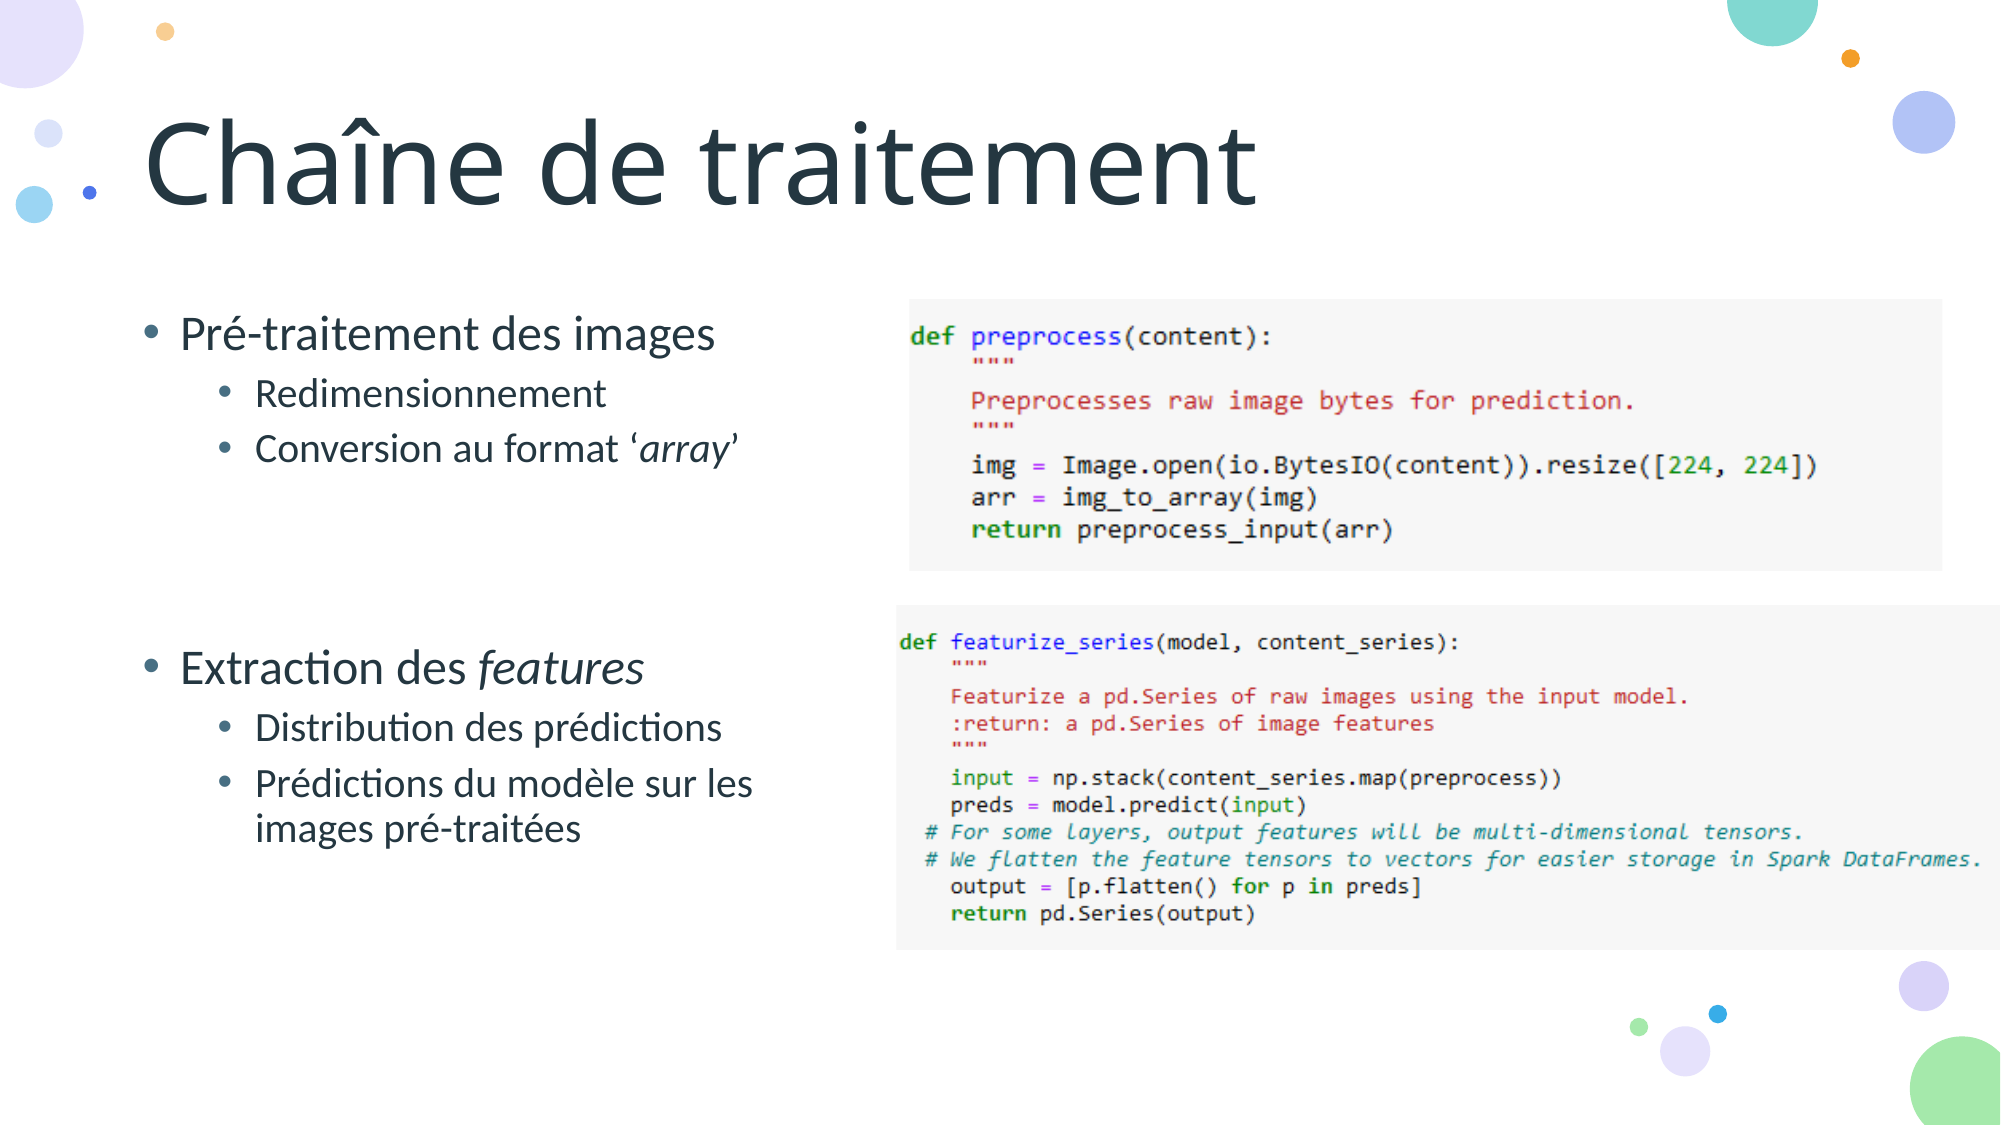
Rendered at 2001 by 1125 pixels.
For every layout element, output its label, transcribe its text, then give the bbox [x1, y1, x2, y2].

title Chaîne de traitement [127, 59, 1877, 278]
picture [896, 604, 2000, 950]
list Pré-traitement des images Redimensionnement Conversion au format ‘array’ Extraction des features Distribution des prédictions Prédictions du modèle sur les images pré-traitées [127, 299, 897, 1014]
picture [909, 299, 1943, 571]
